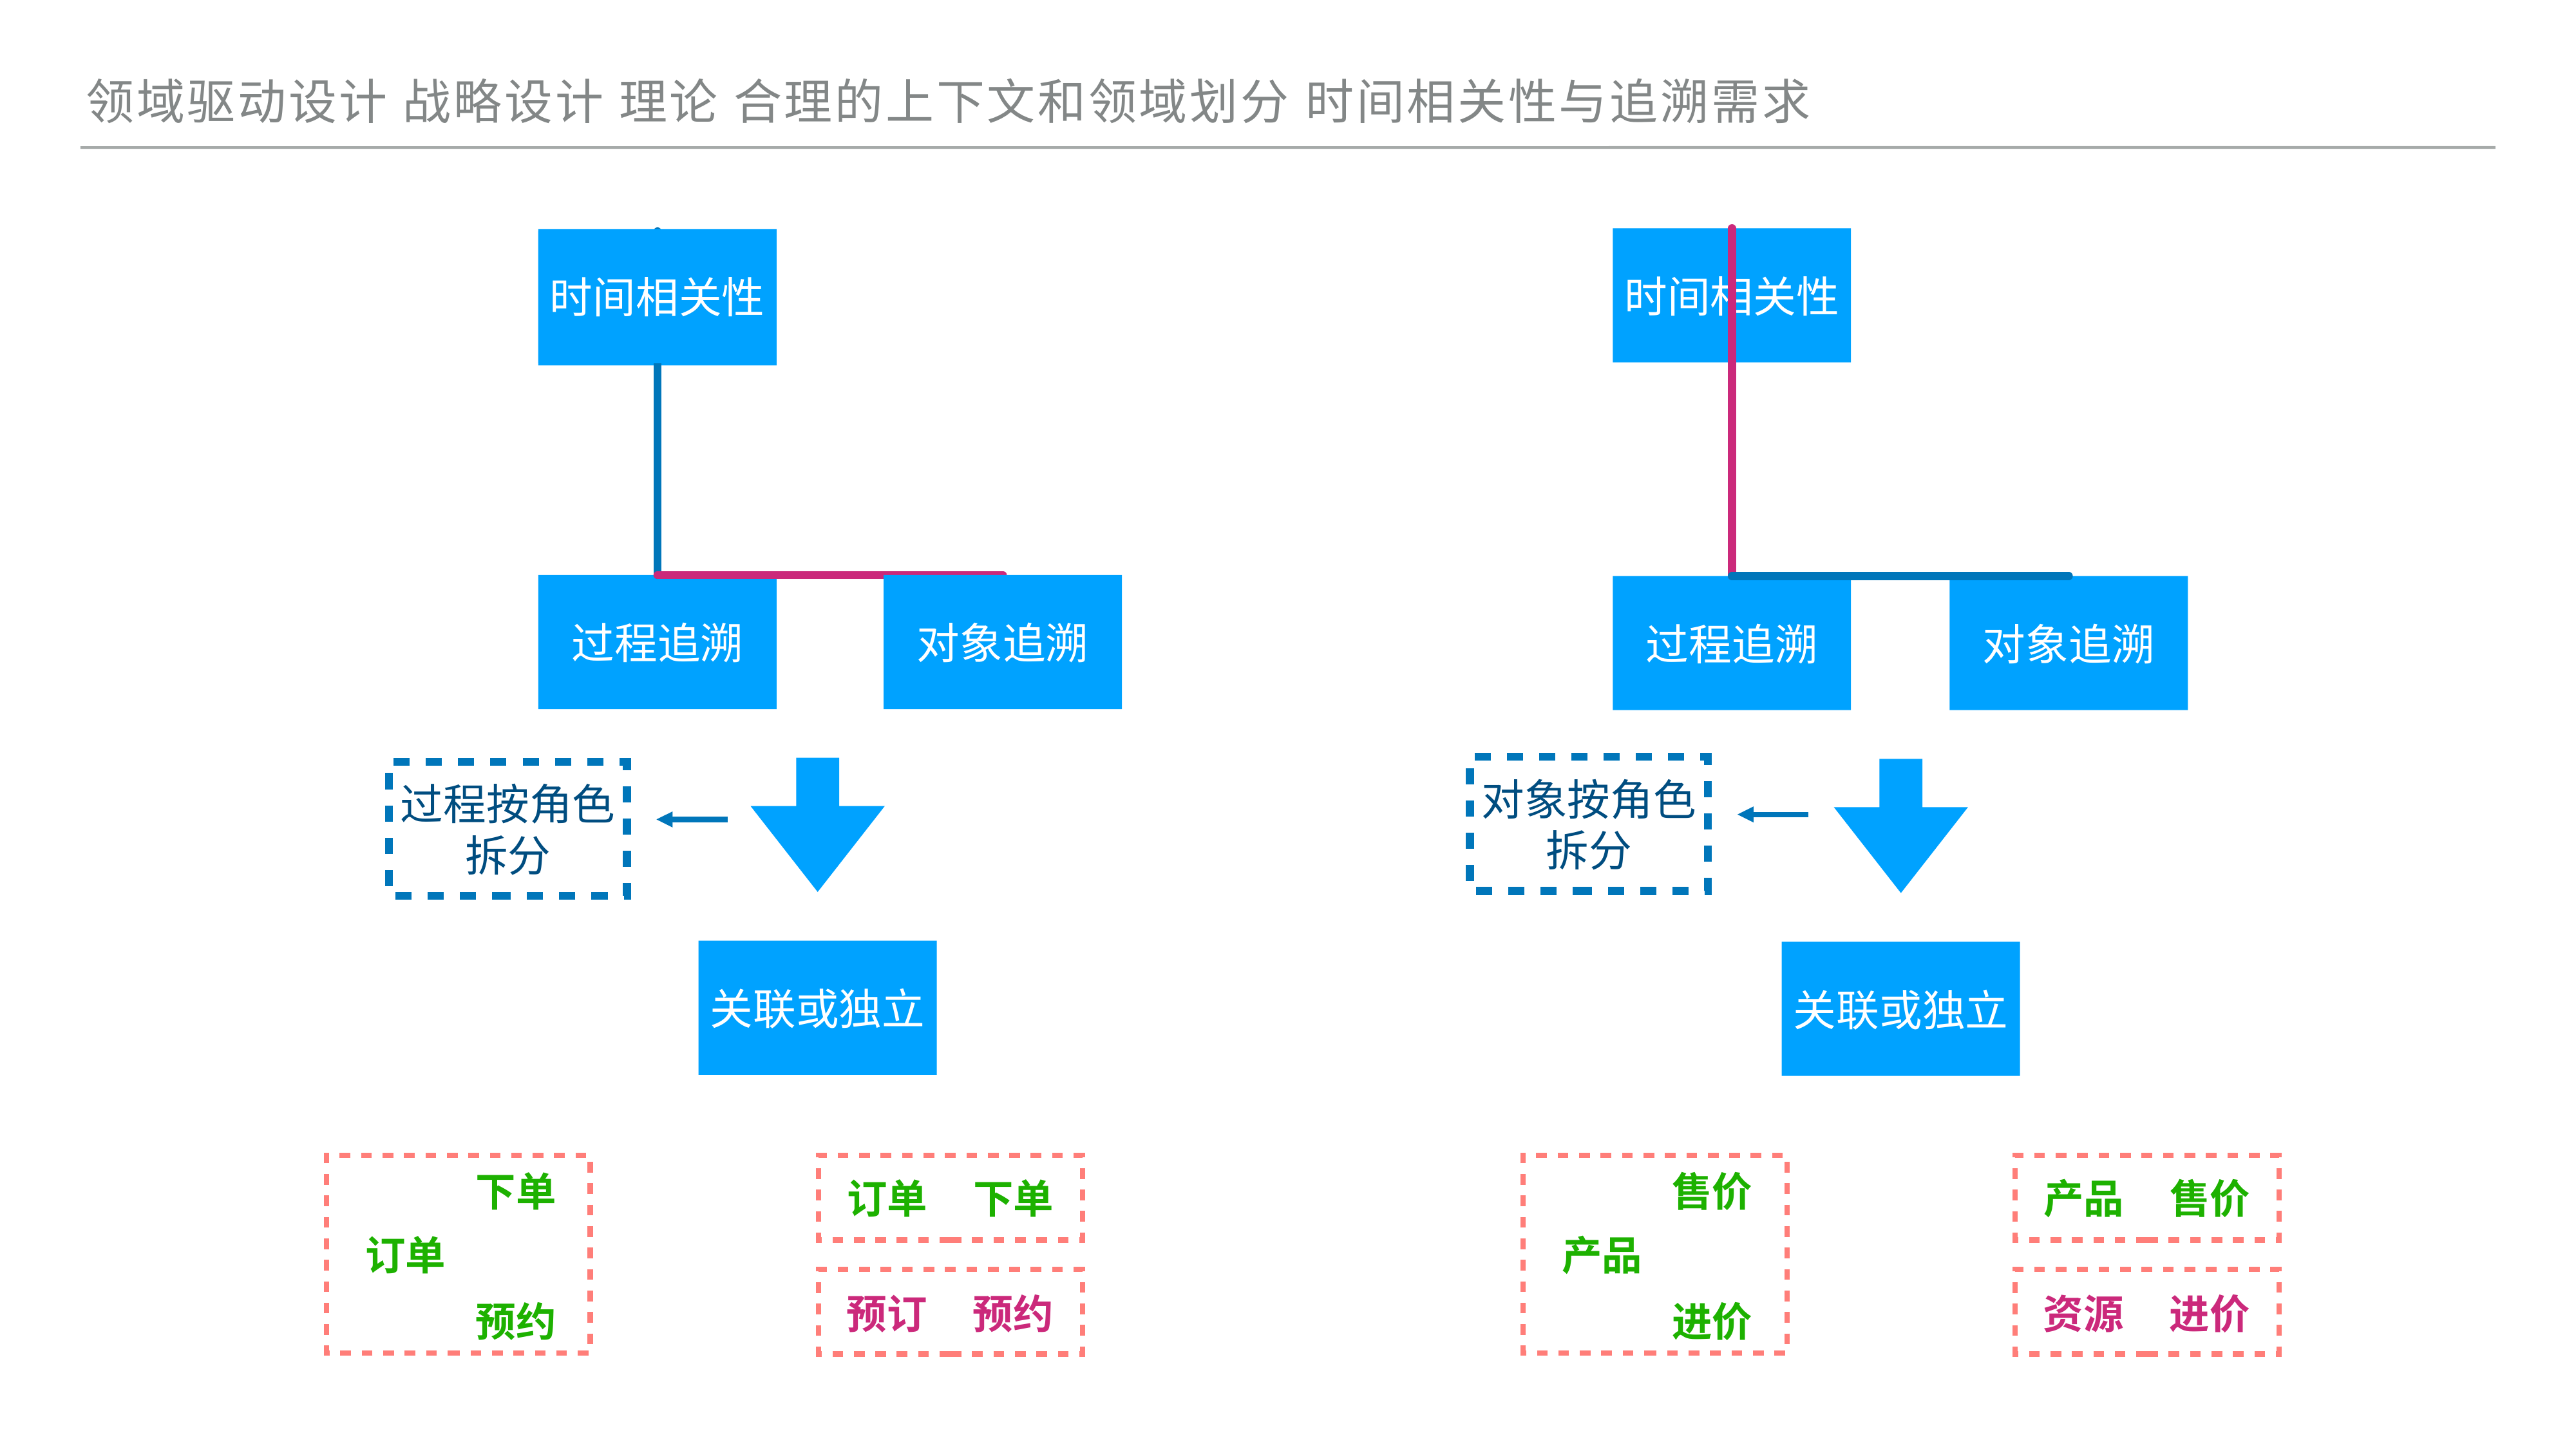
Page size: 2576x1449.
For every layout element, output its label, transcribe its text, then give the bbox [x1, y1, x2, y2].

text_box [2014, 1155, 2280, 1354]
text_box 时间相关性 [1613, 228, 1728, 363]
text_box 对象按角色拆分 [1470, 757, 1709, 891]
list 领域驱动设计 战略设计 理论 合理的上下文和领域划分 时间相关性与追溯需求 [80, 55, 2295, 135]
text_box 过程按角色拆分 [388, 761, 627, 896]
text_box 过程追溯 [538, 574, 777, 710]
text_box 时间相关性 [1736, 228, 1852, 363]
text_box 对象追溯 [884, 574, 1122, 710]
text_box 过程追溯 [1613, 576, 1852, 710]
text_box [1522, 1155, 1787, 1355]
text_box [750, 757, 885, 893]
text_box 关联或独立 [698, 940, 937, 1075]
text_box 时间相关性 [538, 229, 777, 364]
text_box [326, 1155, 591, 1355]
text_box [1737, 810, 1809, 819]
text_box 关联或独立 [1781, 942, 2020, 1076]
text_box [656, 815, 728, 824]
text_box [1833, 759, 1968, 893]
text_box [818, 1155, 1083, 1354]
text_box 对象追溯 [1949, 576, 2188, 710]
